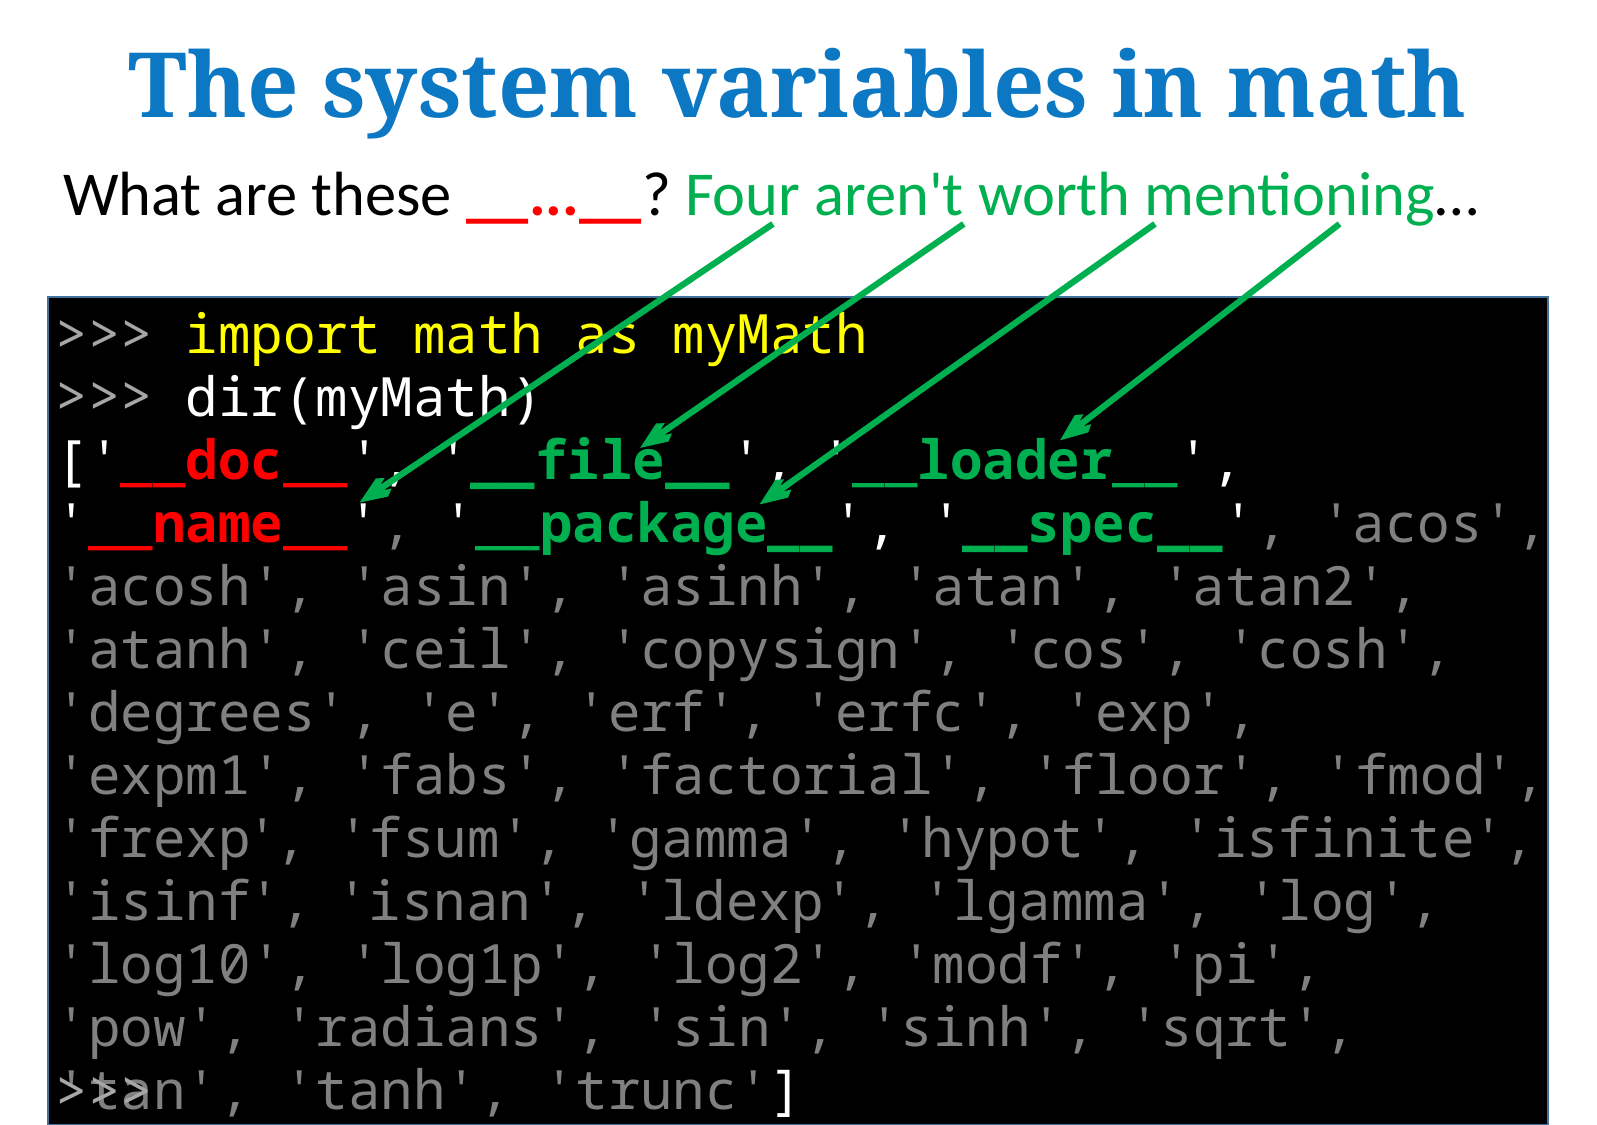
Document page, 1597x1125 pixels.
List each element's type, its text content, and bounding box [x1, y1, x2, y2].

list What are these __...__? Four aren't worth mentioning… [48, 156, 1549, 296]
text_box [359, 223, 1340, 505]
text_box import math as myMath dir(myMath) ['__doc__', '__file__', '__loader__', '__name__', '__package__', '__spec__', 'acos', 'acosh', 'asin', 'asinh', 'atan', 'atan2', 'atanh', 'ceil', 'copysign', 'cos', 'cosh', 'degrees', 'e', 'erf', 'erfc', 'exp', 'expm1', 'fabs', 'factorial', 'floor', 'fmod', 'frexp', 'fsum', 'gamma', 'hypot', 'isfinite', 'isinf', 'isnan', 'ldexp', 'lgamma', 'log', 'log10', 'log1p', 'log2', 'modf', 'pi', 'pow', 'radians', 'sin', 'sinh', 'sqrt', 'tan', 'tanh', 'trunc'] [211, 296, 1549, 1125]
title The system variables in math [0, 32, 1596, 145]
text_box >>> >>> >>> [47, 296, 211, 1125]
